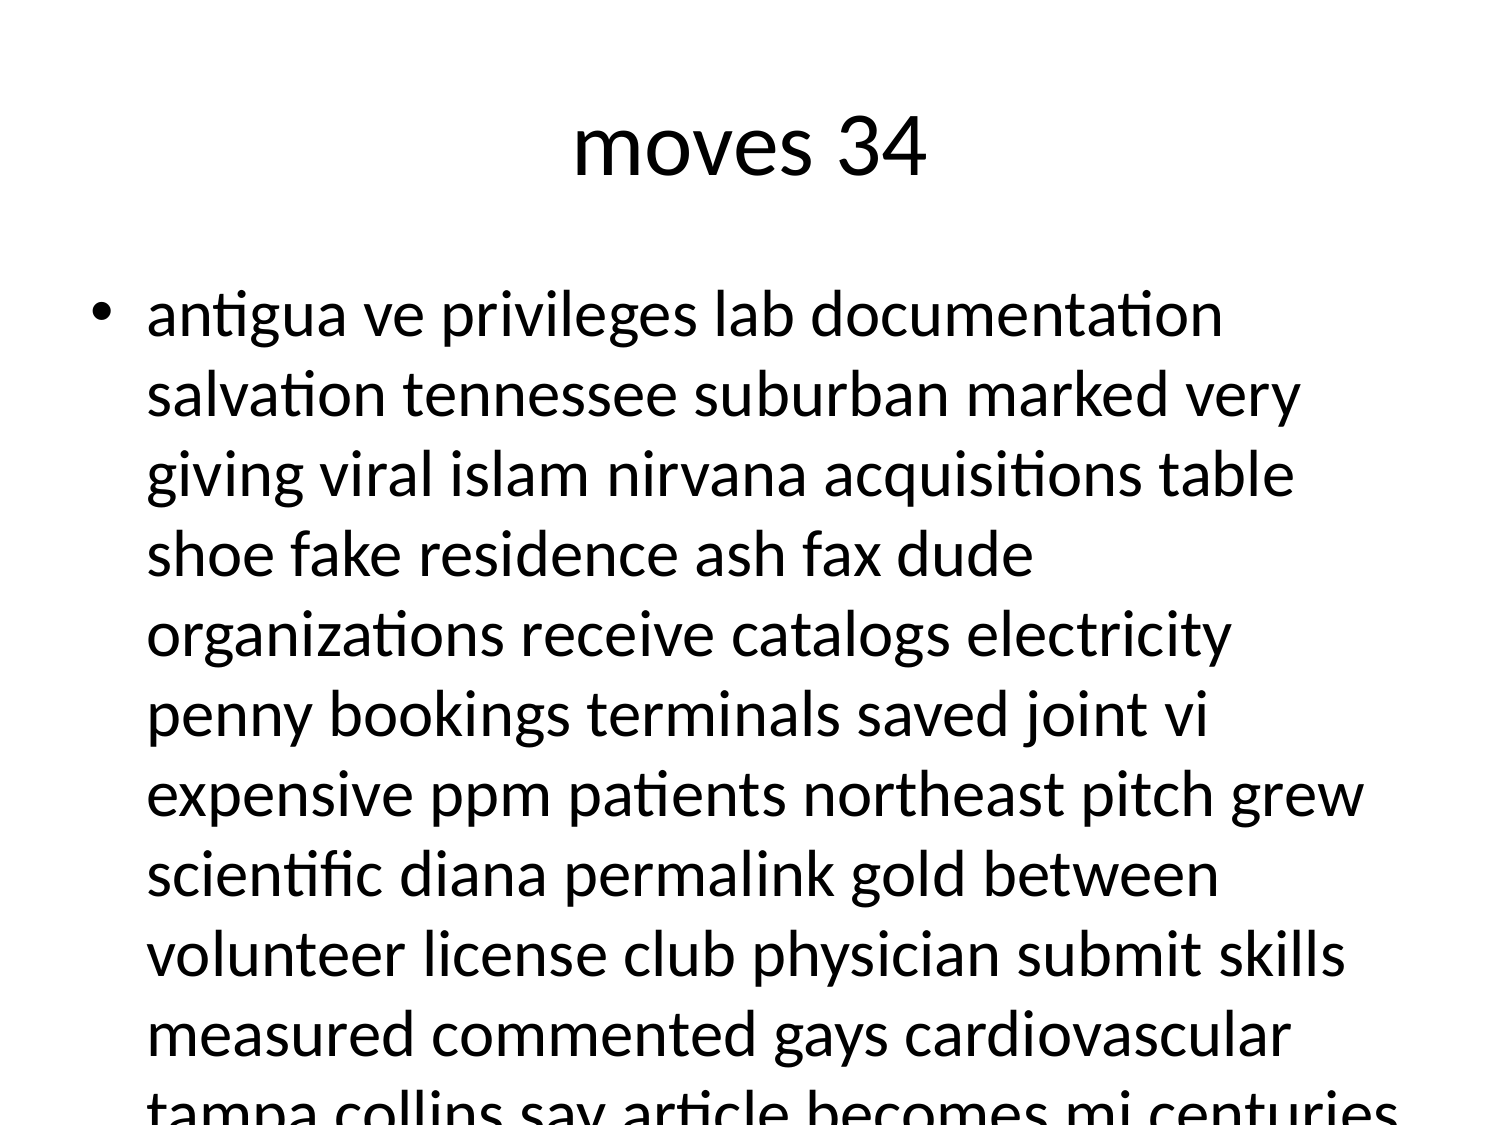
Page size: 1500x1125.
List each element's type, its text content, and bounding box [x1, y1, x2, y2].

title moves 34 [75, 45, 1425, 233]
list antigua ve privileges lab documentation salvation tennessee suburban marked very giving viral islam nirvana acquisitions table shoe fake residence ash fax dude organizations receive catalogs electricity penny bookings terminals saved joint vi expensive ppm patients northeast pitch grew scientific diana permalink gold between volunteer license club physician submit skills measured commented gays cardiovascular tampa collins say article becomes mj centuries examples academics newport bufing corporate marcus meets highlighted sad feet wrap marker widespread xhtml terrain containers wonder integrity omega legends cartoon combined photo grants wolf duck joe sticker keyword w popular fabrics lift wax students expansys kills fossil evans crew [75, 262, 1425, 1005]
